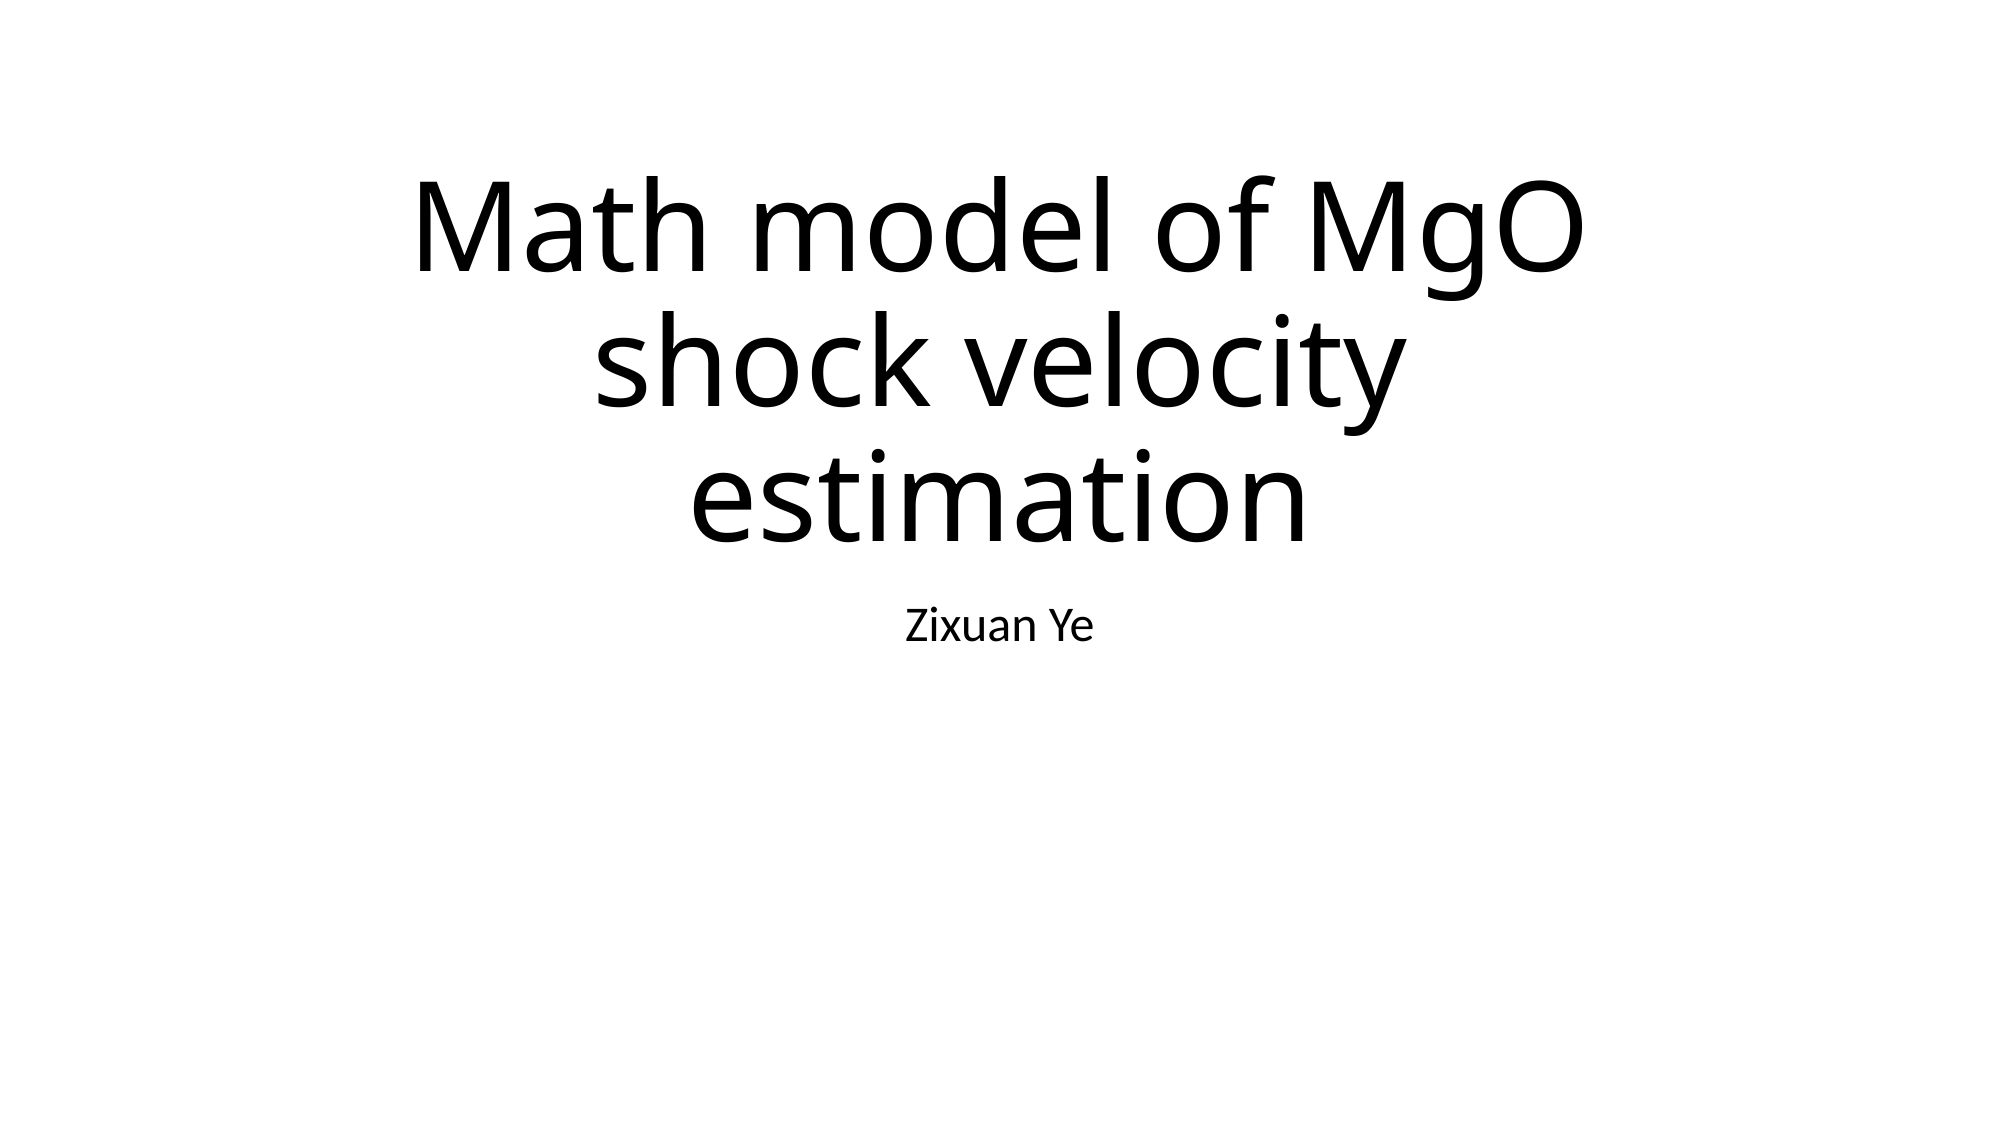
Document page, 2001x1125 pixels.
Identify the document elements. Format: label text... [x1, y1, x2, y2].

subtitle Zixuan Ye [249, 590, 1750, 863]
title Math model of MgO shock velocity estimation [249, 184, 1750, 576]
